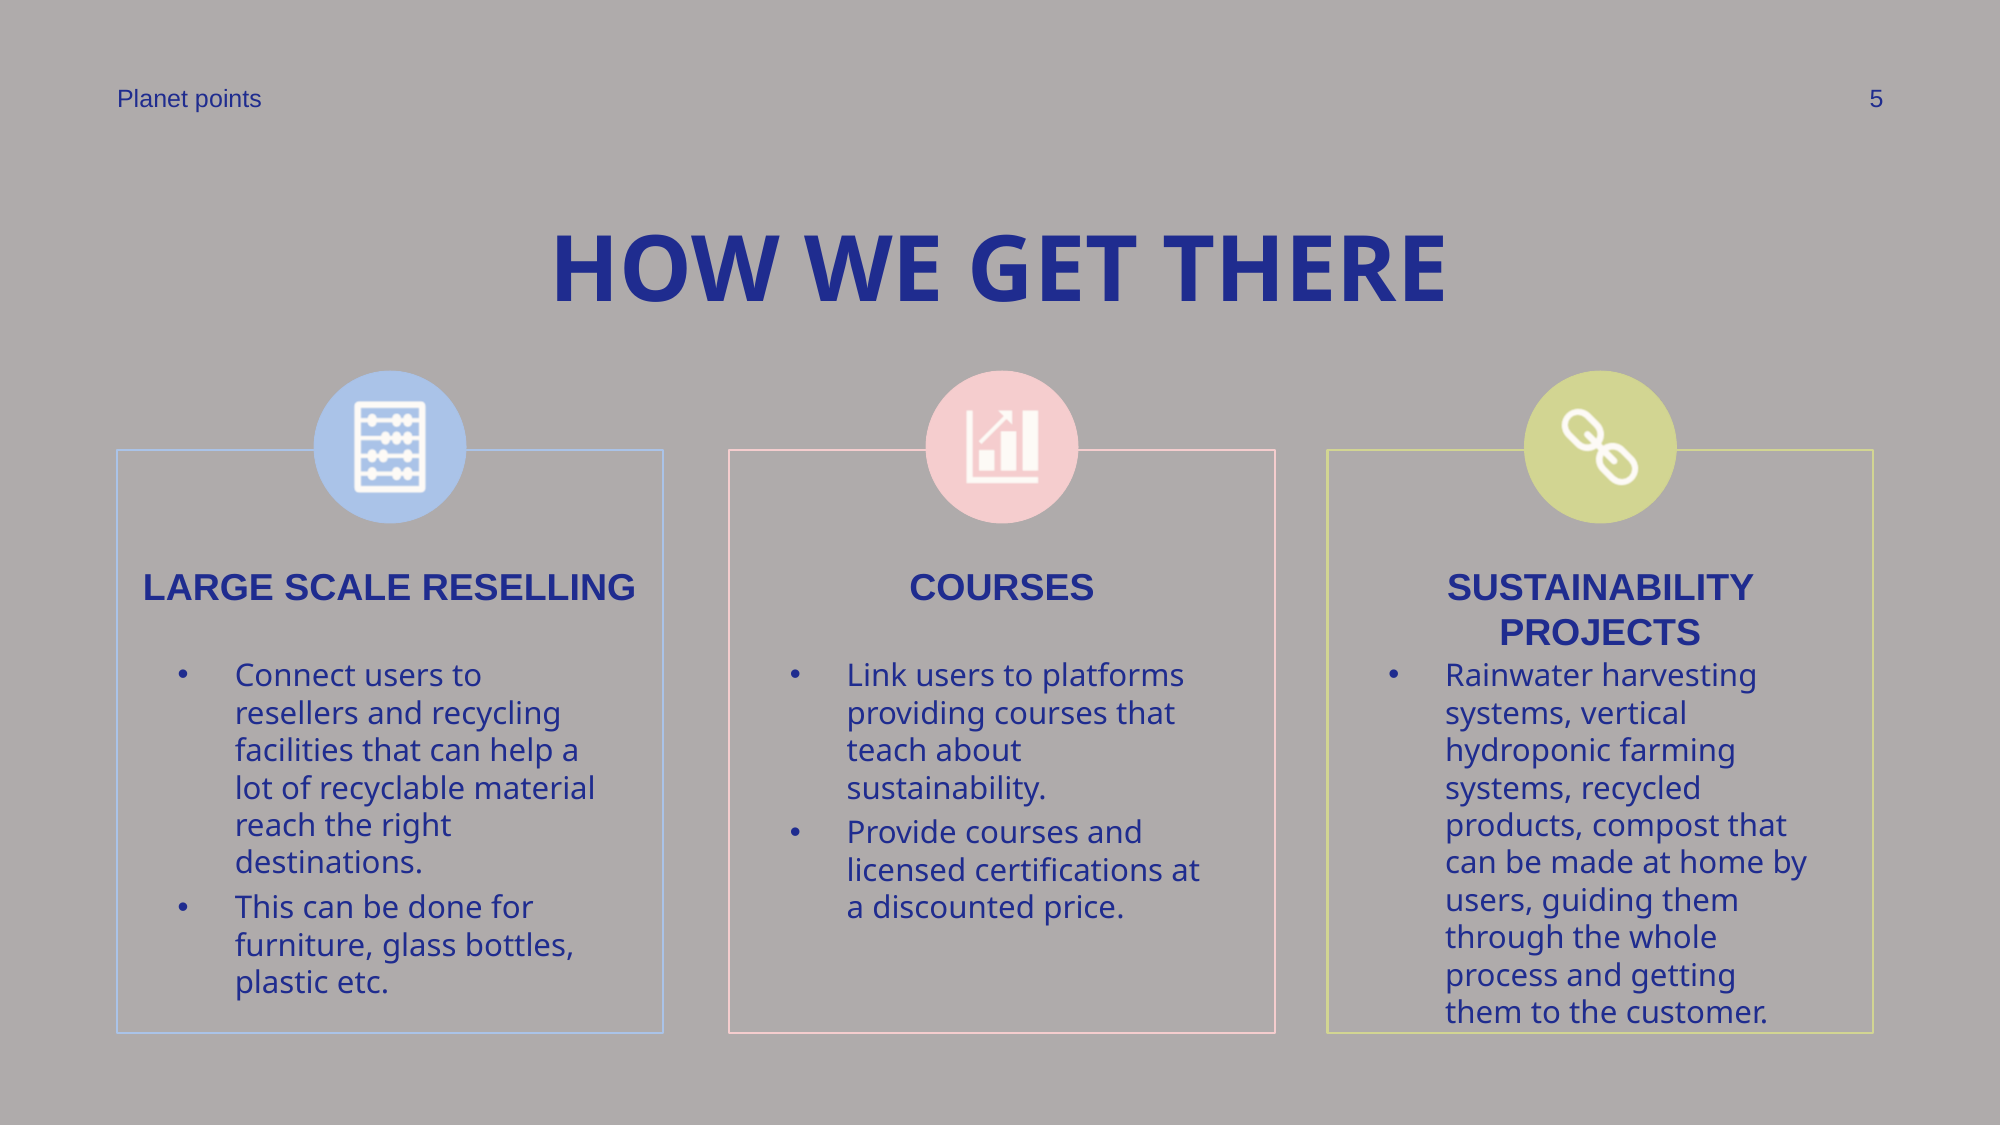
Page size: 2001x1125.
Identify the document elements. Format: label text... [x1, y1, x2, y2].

footer Planet points [101, 75, 627, 120]
list Rainwater harvesting systems, vertical hydroponic farming systems, recycled products, compost that can be made at home by users, guiding them through the whole process and getting them to the customer. [1373, 648, 1828, 1010]
list COURSES [728, 449, 1276, 1034]
picture [313, 370, 467, 524]
title HOW WE GET THERE [124, 202, 1875, 329]
slide_number 5 [1795, 75, 1958, 120]
list Large scale reselling [116, 449, 664, 1034]
list Connect users to resellers and recycling facilities that can help a lot of recyclable material reach the right destinations. This can be done for furniture, glass bottles, plastic etc. [162, 648, 618, 1010]
list Sustainability projects [1326, 449, 1874, 1034]
picture [1523, 370, 1677, 524]
picture [925, 370, 1079, 524]
list Link users to platforms providing courses that teach about sustainability. Provide courses and licensed certifications at a discounted price. [774, 648, 1230, 1010]
